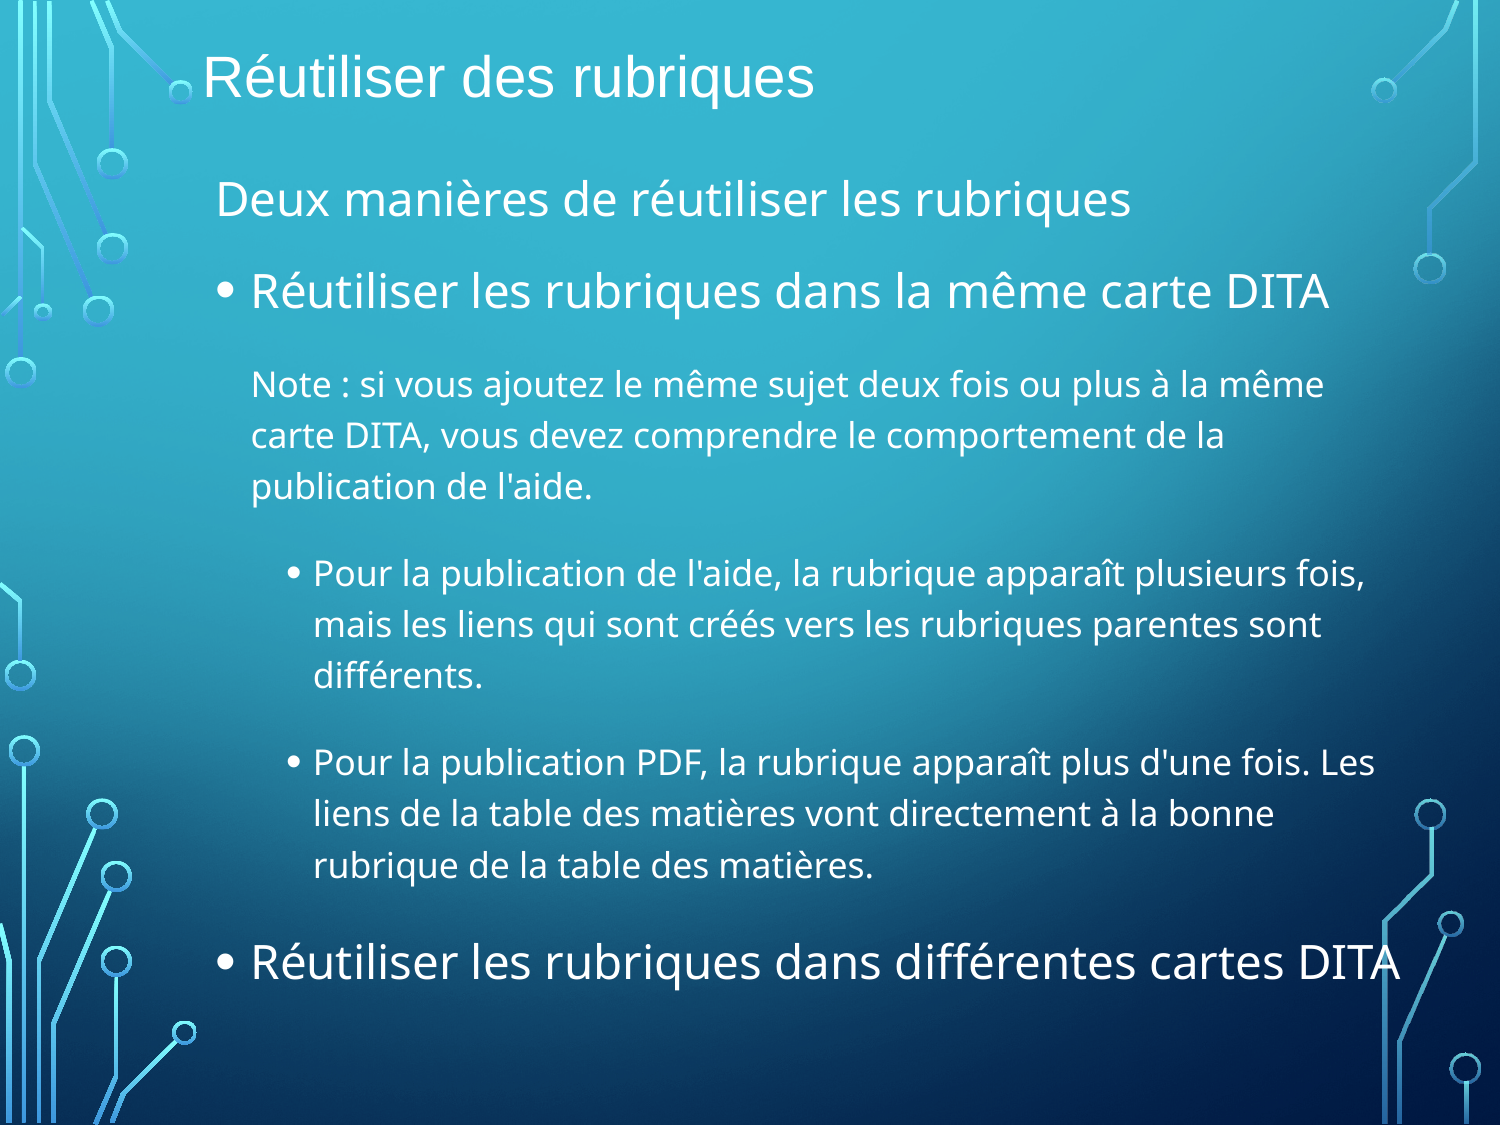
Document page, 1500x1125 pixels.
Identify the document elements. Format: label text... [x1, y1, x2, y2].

title Réutiliser des rubriques [187, 37, 1407, 119]
list Deux manières de réutiliser les rubriques Réutiliser les rubriques dans la même carte DITA Note : si vous ajoutez le même sujet deux fois ou plus à la même carte DITA, vous devez comprendre le comportement de la publication de l'aide. Pour la publication de l'aide, la rubrique apparaît plusieurs fois, mais les liens qui sont créés vers les rubriques parentes sont différents. Pour la publication PDF, la rubrique apparaît plus d'une fois. Les liens de la table des matières vont directement à la bonne rubrique de la table des matières. Réutiliser les rubriques dans différentes cartes DITA [200, 149, 1419, 1063]
